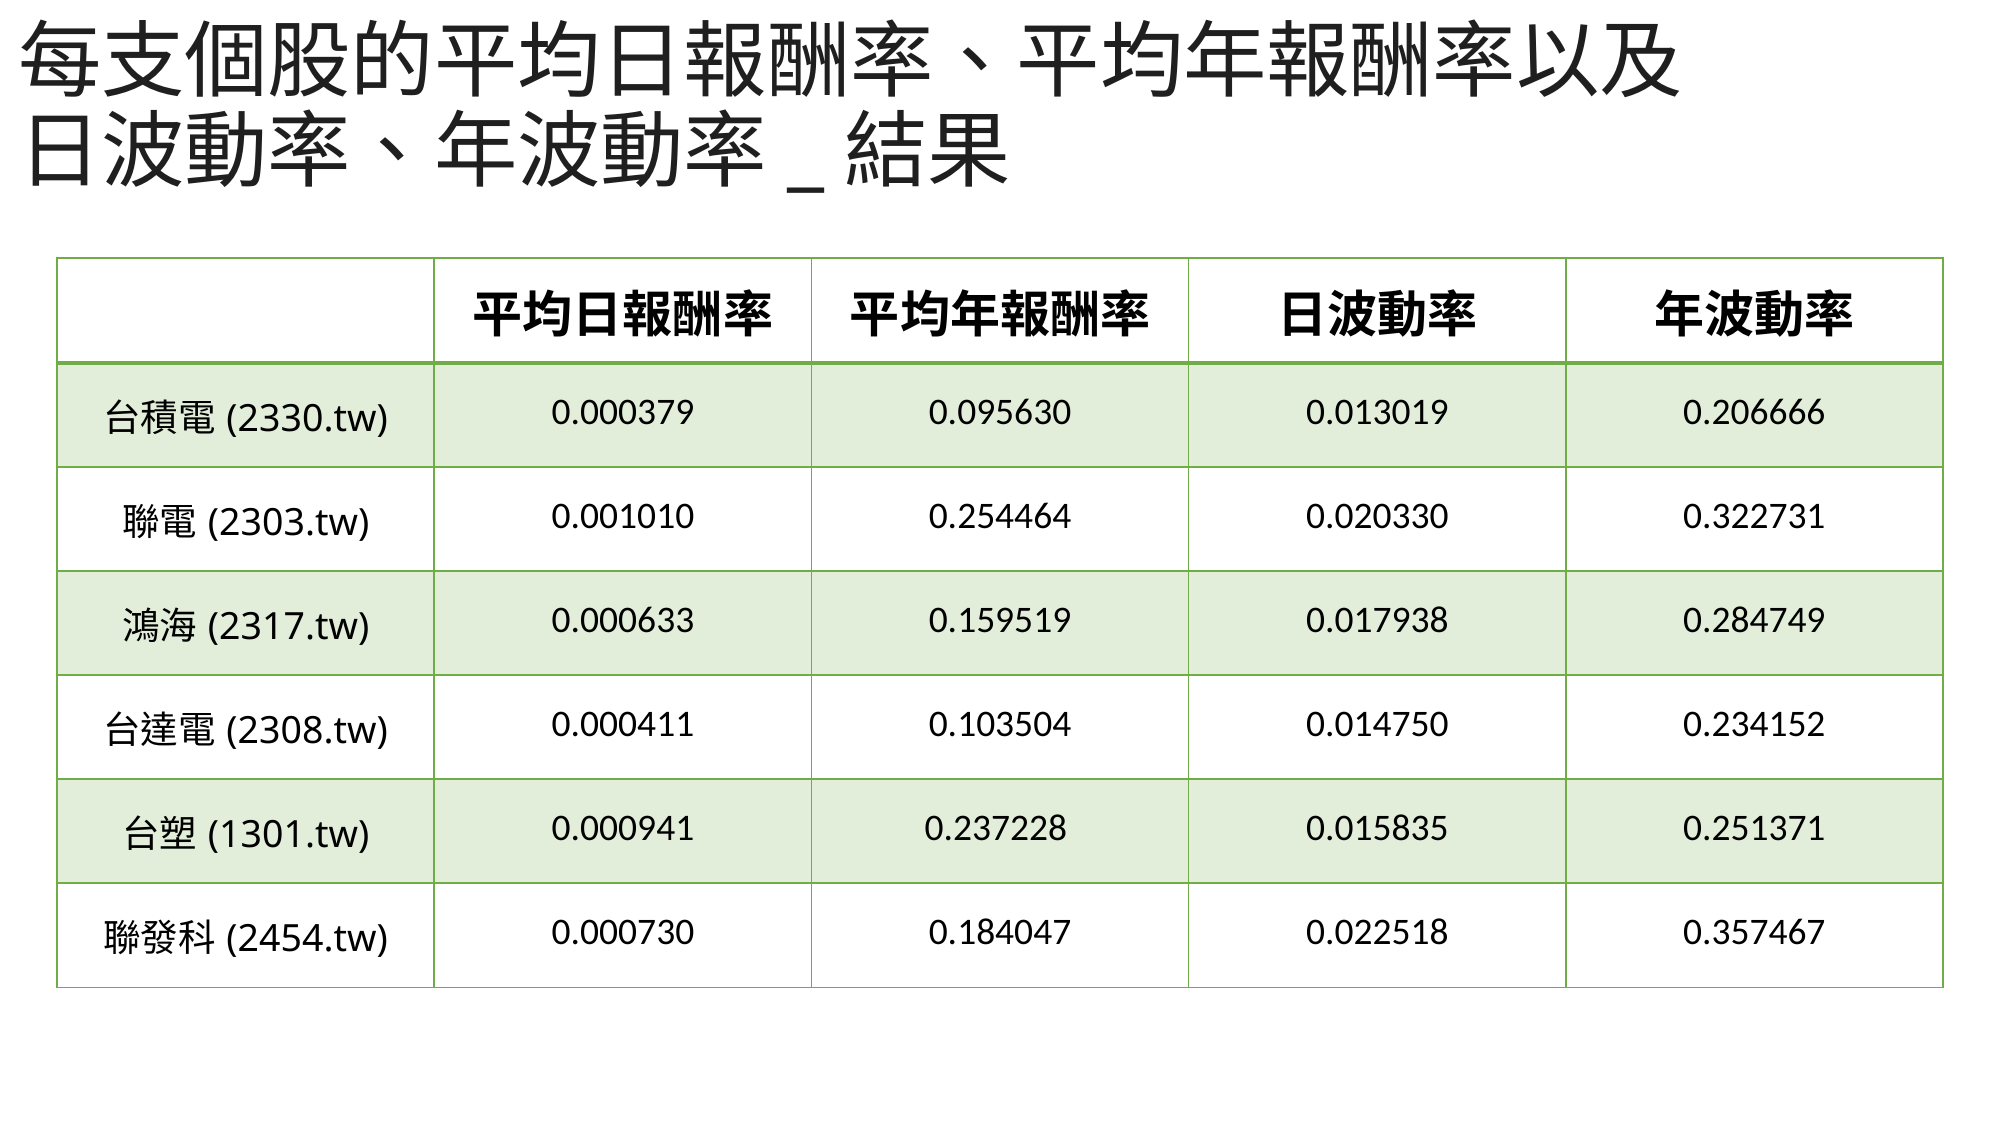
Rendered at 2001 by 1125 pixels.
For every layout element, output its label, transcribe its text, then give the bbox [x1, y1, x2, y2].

table_header 平均年報酬率 [812, 259, 1188, 361]
table_cell 0.001010 [435, 468, 811, 570]
table_header 平均日報酬率 [435, 259, 811, 361]
table_cell 0.322731 [1567, 468, 1942, 570]
table_cell 0.184047 [812, 884, 1188, 987]
table_cell 0.095630 [812, 365, 1188, 466]
table_cell 0.000730 [435, 884, 811, 987]
table_cell 0.000411 [435, 676, 811, 778]
table_cell 0.013019 [1189, 365, 1565, 466]
table_cell 聯電(2303.tw) [58, 468, 433, 570]
table_cell 0.020330 [1189, 468, 1565, 570]
table_cell 0.357467 [1567, 884, 1942, 987]
table_header 日波動率 [1189, 259, 1565, 361]
table_cell 0.014750 [1189, 676, 1565, 778]
table_header [58, 259, 433, 361]
table_cell 0.015835 [1189, 780, 1565, 882]
table_cell 台積電(2330.tw) [58, 365, 433, 466]
table_cell 0.103504 [812, 676, 1188, 778]
table_cell 0.251371 [1567, 780, 1942, 882]
table_cell 0.000379 [435, 365, 811, 466]
table_cell 0.284749 [1567, 572, 1942, 674]
table_cell 台達電(2308.tw) [58, 676, 433, 778]
table_cell 0.017938 [1189, 572, 1565, 674]
table_cell 0.234152 [1567, 676, 1942, 778]
table_cell 聯發科(2454.tw) [58, 884, 433, 987]
table_cell 0.159519 [812, 572, 1188, 674]
title 每支個股的平均日報酬率、平均年報酬率以及日波動率、年波動率_結果 [3, 0, 1729, 218]
table_cell 0.254464 [812, 468, 1188, 570]
table_cell 0.000633 [435, 572, 811, 674]
table_cell 0.000941 [435, 780, 811, 882]
table_cell 0.237228 [812, 780, 1188, 882]
table_cell 0.022518 [1189, 884, 1565, 987]
table_cell 鴻海(2317.tw) [58, 572, 433, 674]
table_cell 台塑(1301.tw) [58, 780, 433, 882]
table_header 年波動率 [1567, 259, 1942, 361]
table_cell 0.206666 [1567, 365, 1942, 466]
